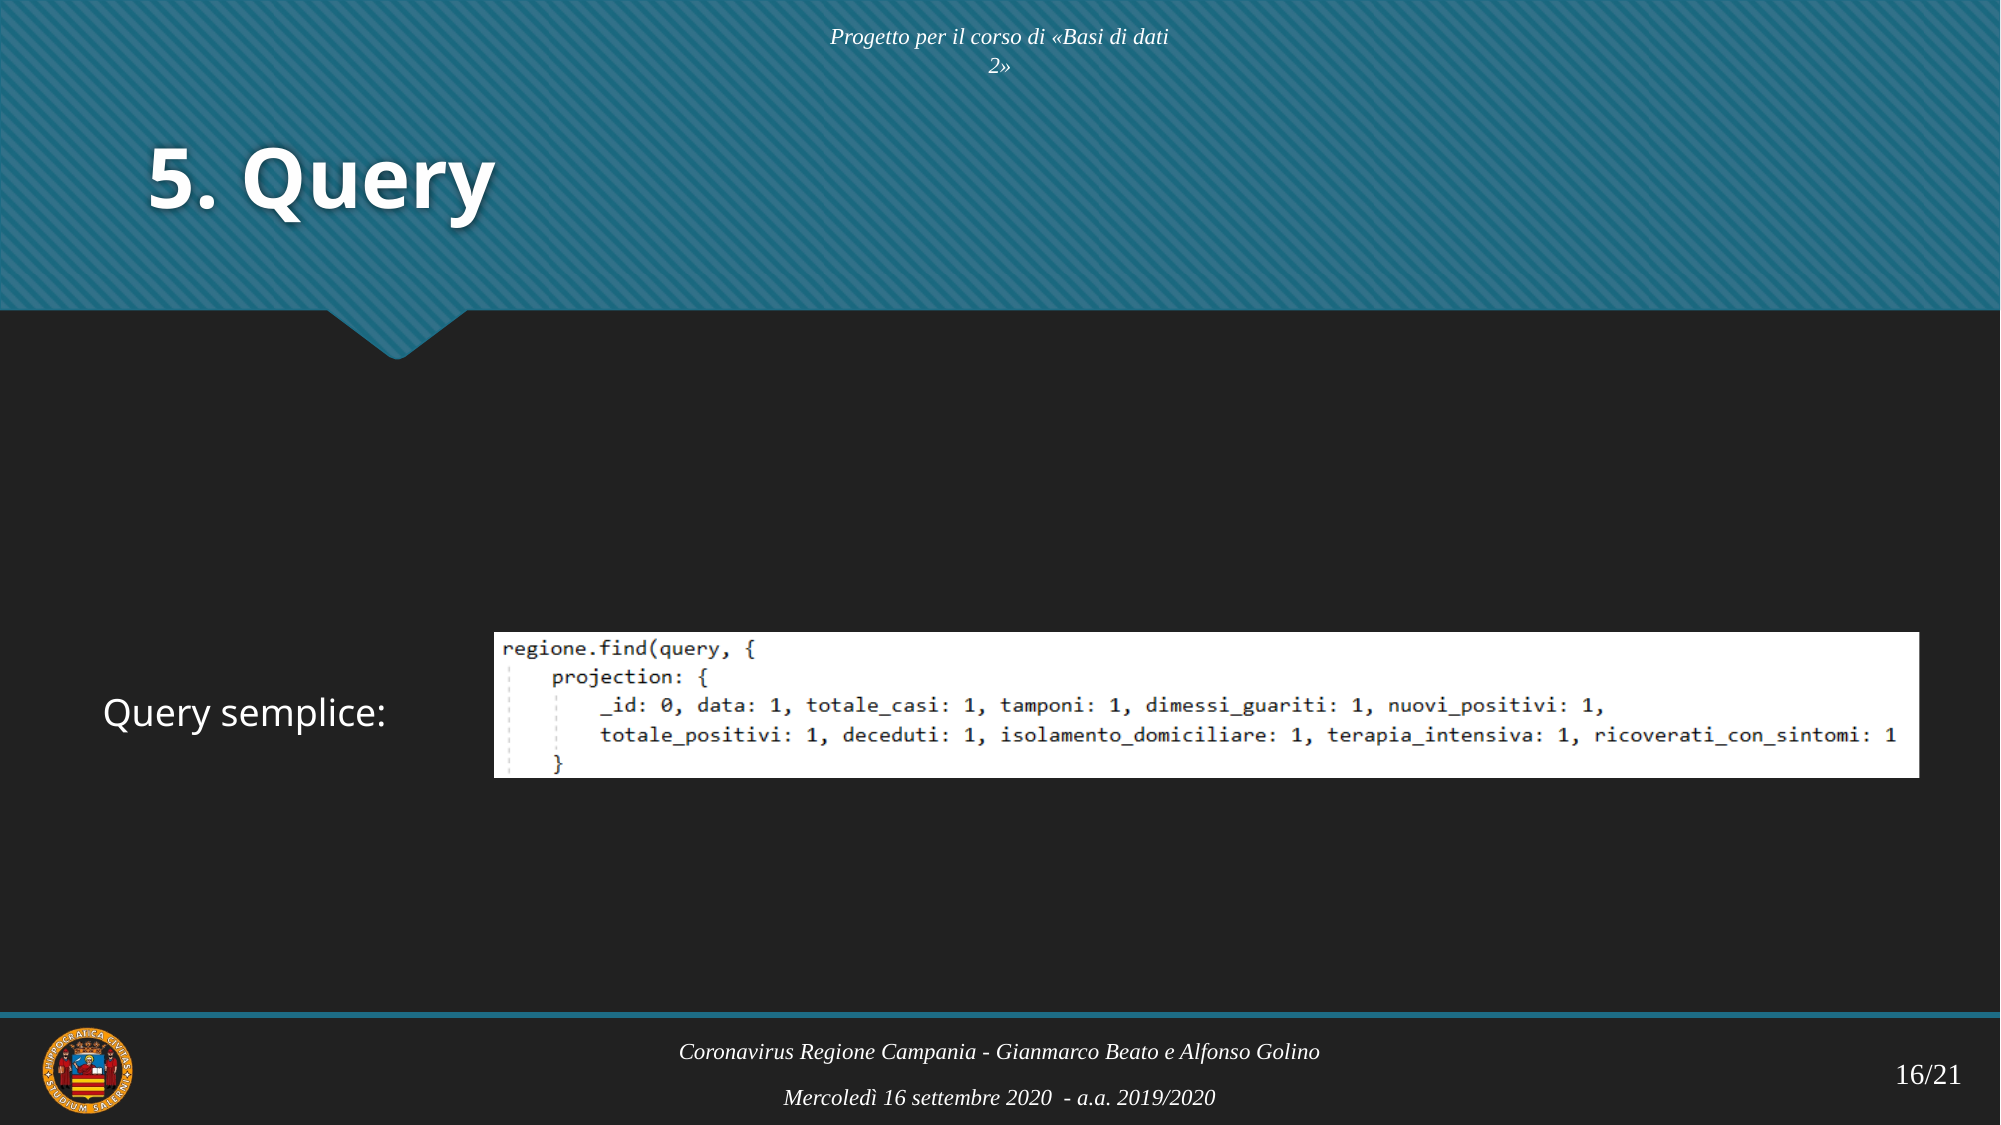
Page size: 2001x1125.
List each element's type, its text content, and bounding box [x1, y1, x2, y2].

text_box Coronavirus Regione Campania - Gianmarco Beato e Alfonso Golino Mercoledì 16 settembre 2020 - a.a. 2019/2020 [298, 1027, 1702, 1099]
title 5. Query [132, 73, 1868, 233]
picture [42, 1027, 133, 1114]
text_box Query semplice: [87, 681, 493, 741]
text_box 16/21 [1880, 1047, 1990, 1098]
picture [493, 631, 1920, 779]
text_box Progetto per il corso di «Basi di dati 2» [801, 12, 1199, 61]
